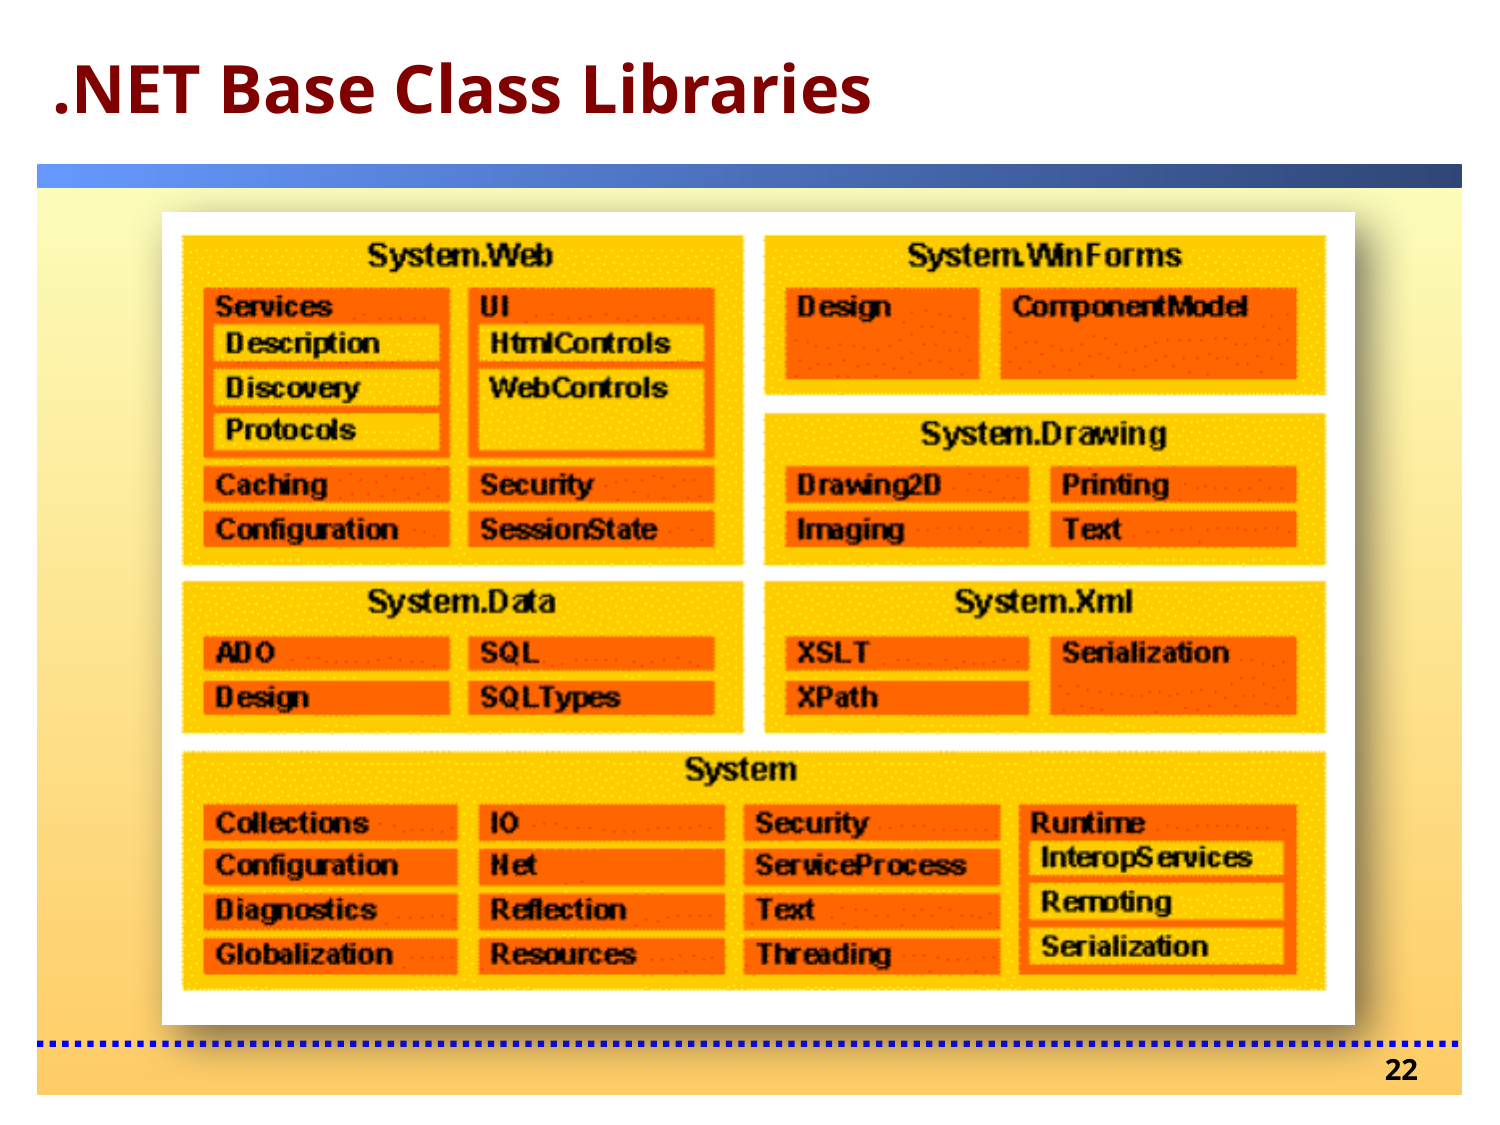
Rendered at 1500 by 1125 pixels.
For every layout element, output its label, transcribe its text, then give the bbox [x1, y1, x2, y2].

title .NET Base Class Libraries [36, 25, 1462, 164]
picture [162, 212, 1355, 1026]
